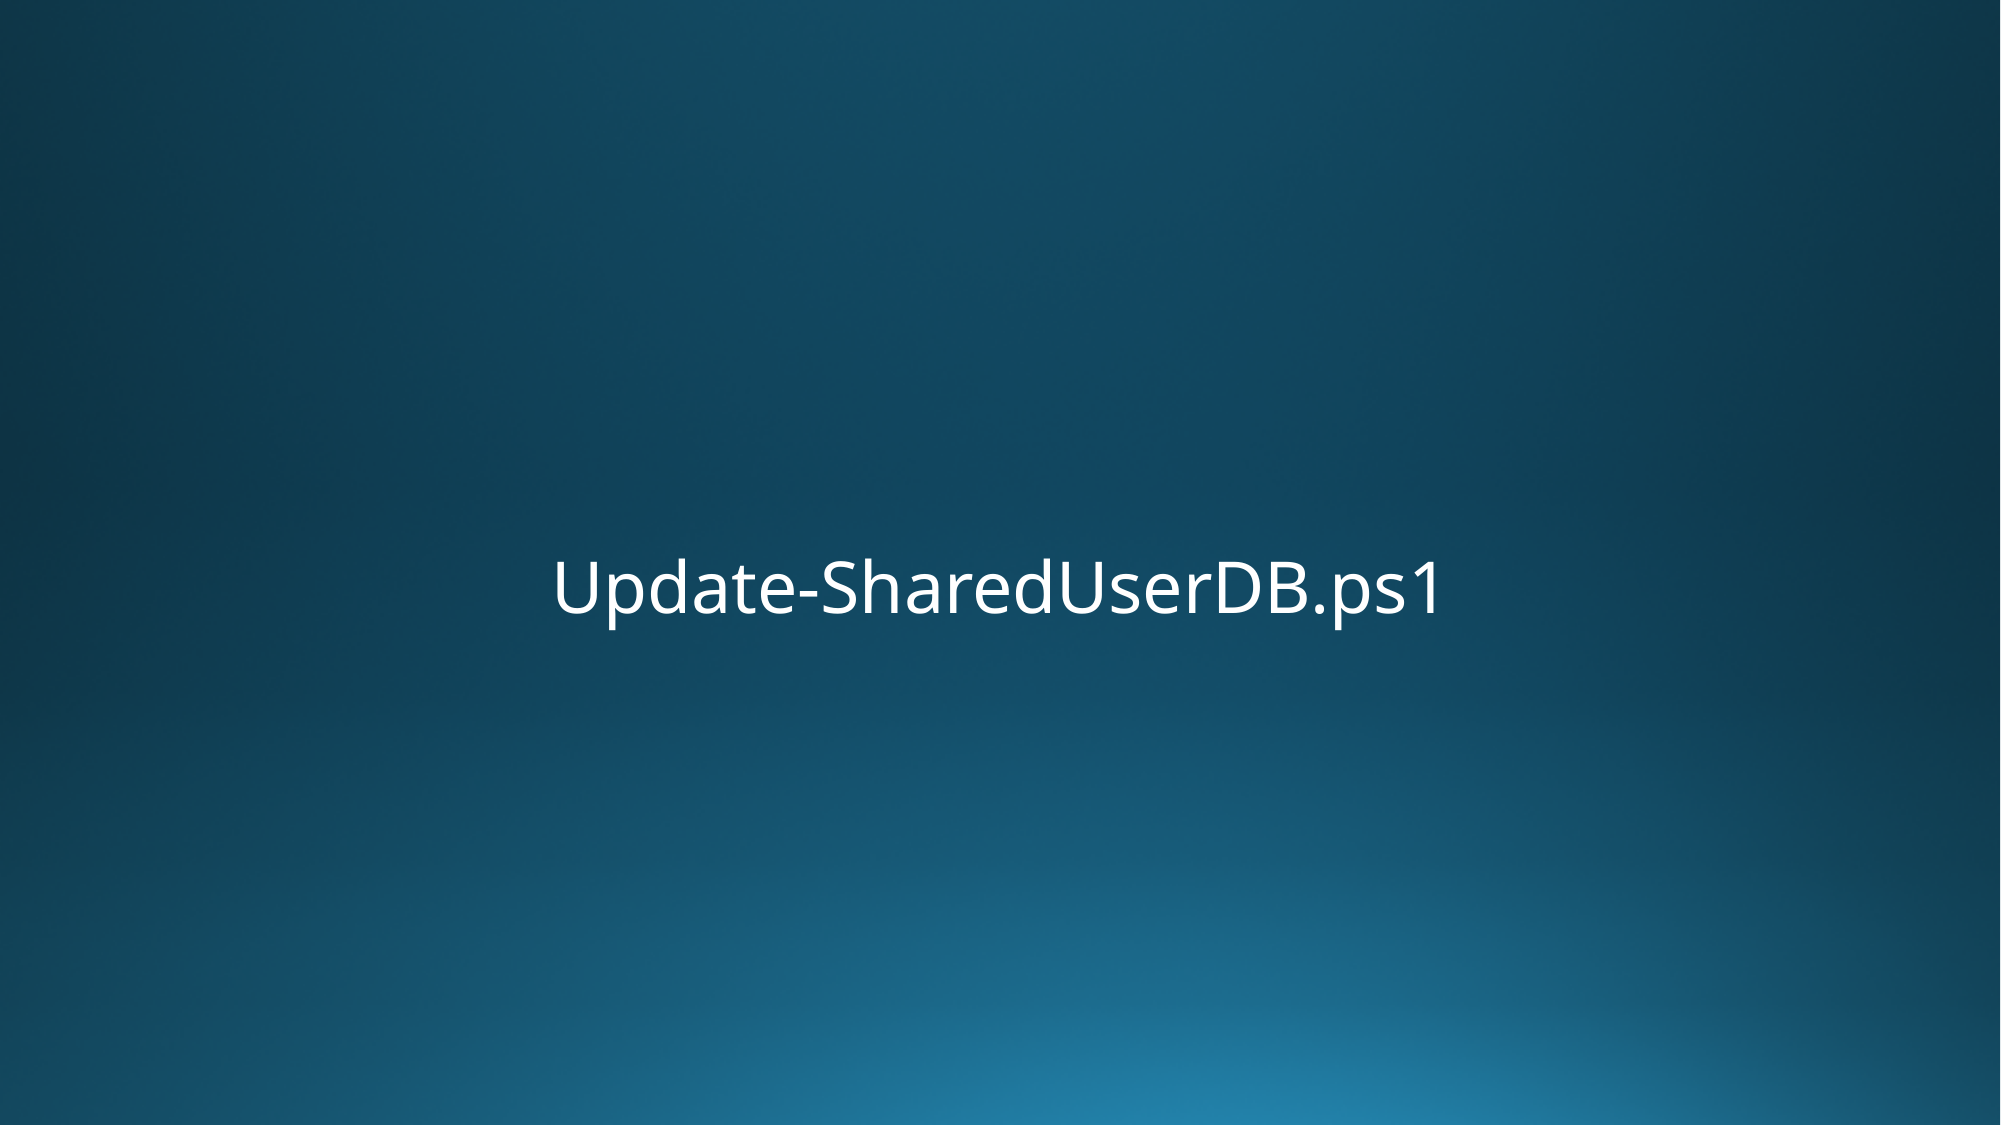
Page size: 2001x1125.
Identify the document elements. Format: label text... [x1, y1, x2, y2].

picture [0, 0, 2001, 1125]
subtitle Update-SharedUserDB.ps1 [464, 488, 1536, 637]
